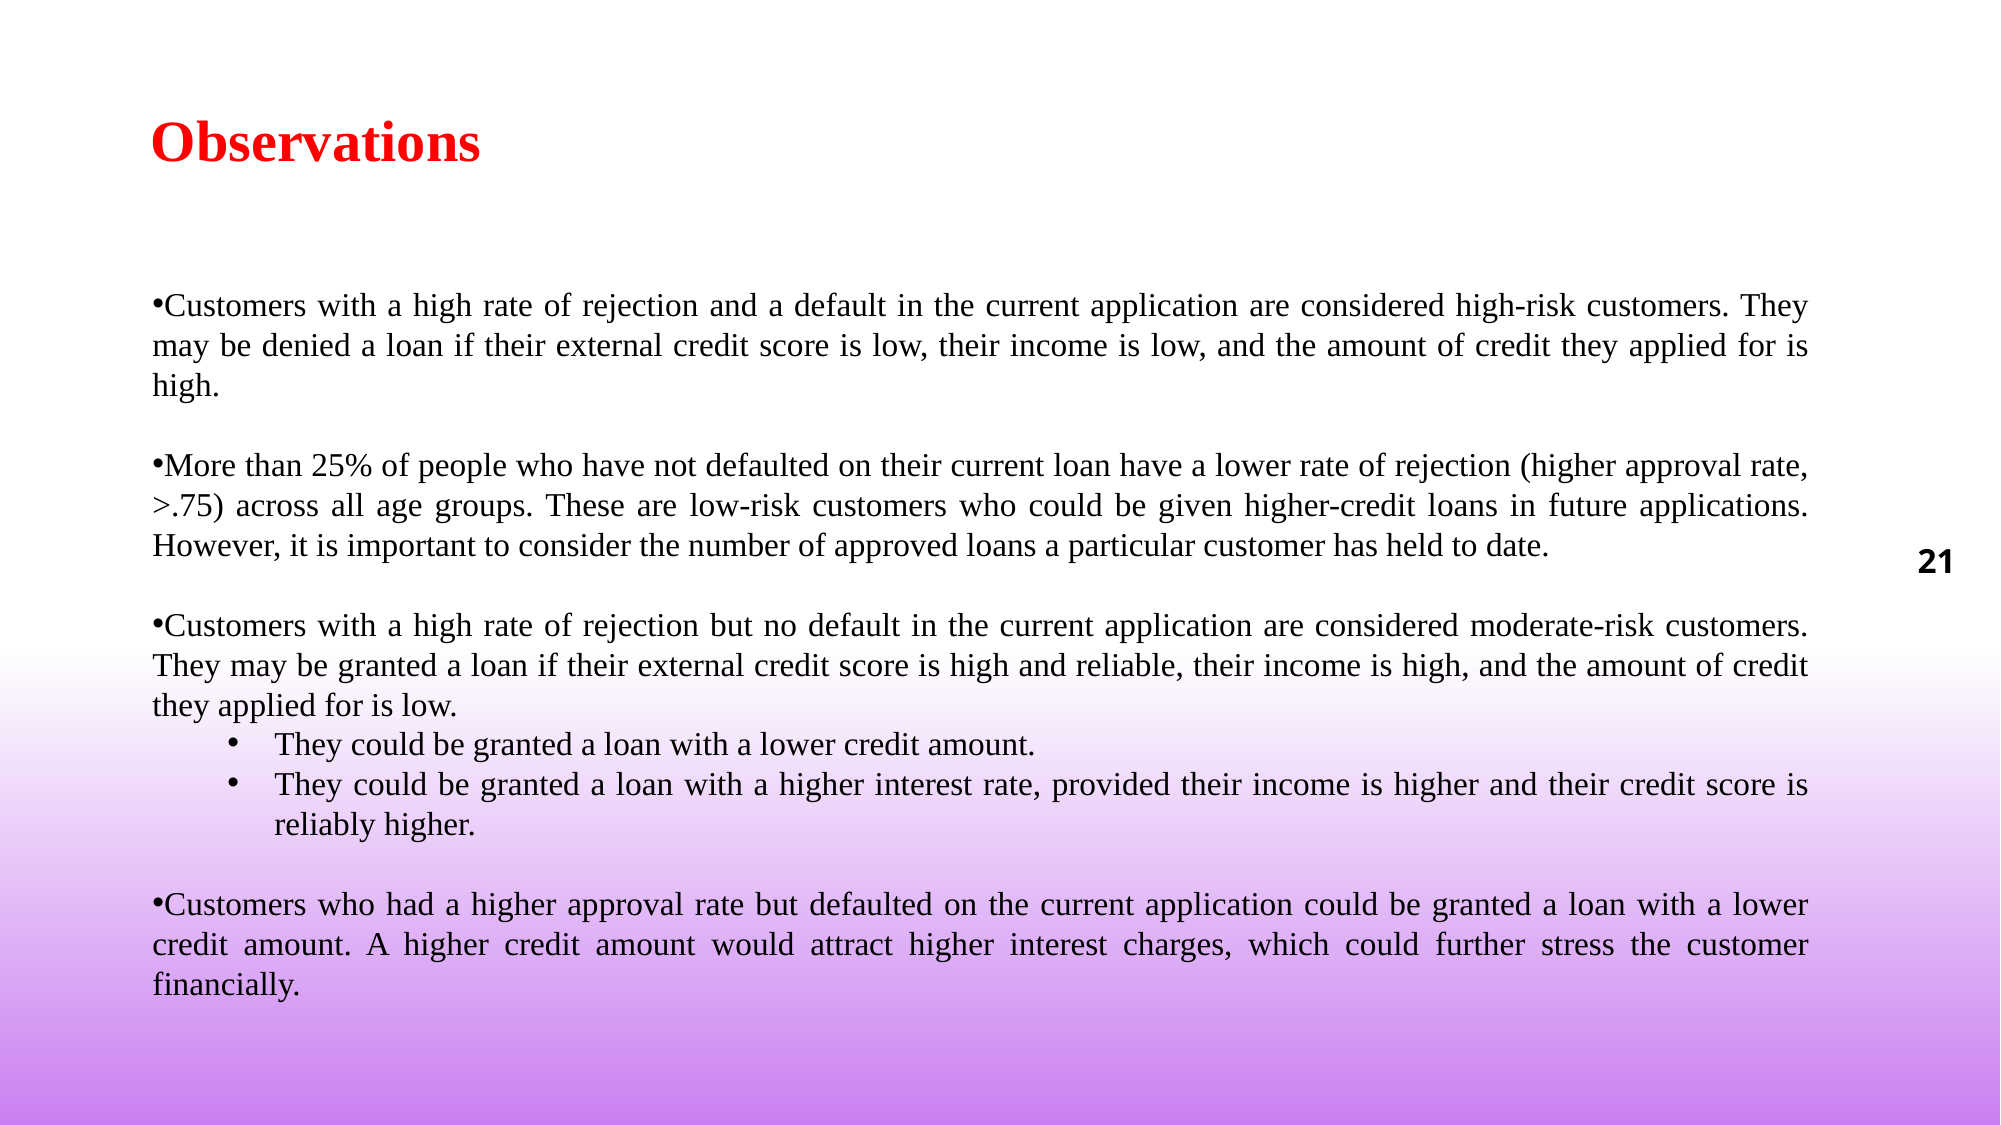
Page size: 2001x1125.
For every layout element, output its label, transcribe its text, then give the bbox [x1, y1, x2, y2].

text_box Customers with a high rate of rejection and a default in the current application are considered high-risk customers. They may be denied a loan if their external credit score is low, their income is low, and the amount of credit they applied for is high. More than 25% of people who have not defaulted on their current loan have a lower rate of rejection (higher approval rate, >.75) across all age groups. These are low-risk customers who could be given higher-credit loans in future applications. However, it is important to consider the number of approved loans a particular customer has held to date. Customers with a high rate of rejection but no default in the current application are considered moderate-risk customers. They may be granted a loan if their external credit score is high and reliable, their income is high, and the amount of credit they applied for is low. They could be granted a loan with a lower credit amount. They could be granted a loan with a higher interest rate, provided their income is higher and their credit score is reliably higher. Customers who had a higher approval rate but defaulted on the current application could be granted a loan with a lower credit amount. A higher credit amount would attract higher interest charges, which could further stress the customer financially. [137, 276, 1827, 1050]
text_box Observations [136, 95, 497, 181]
slide_number 21 [1892, 532, 1981, 593]
